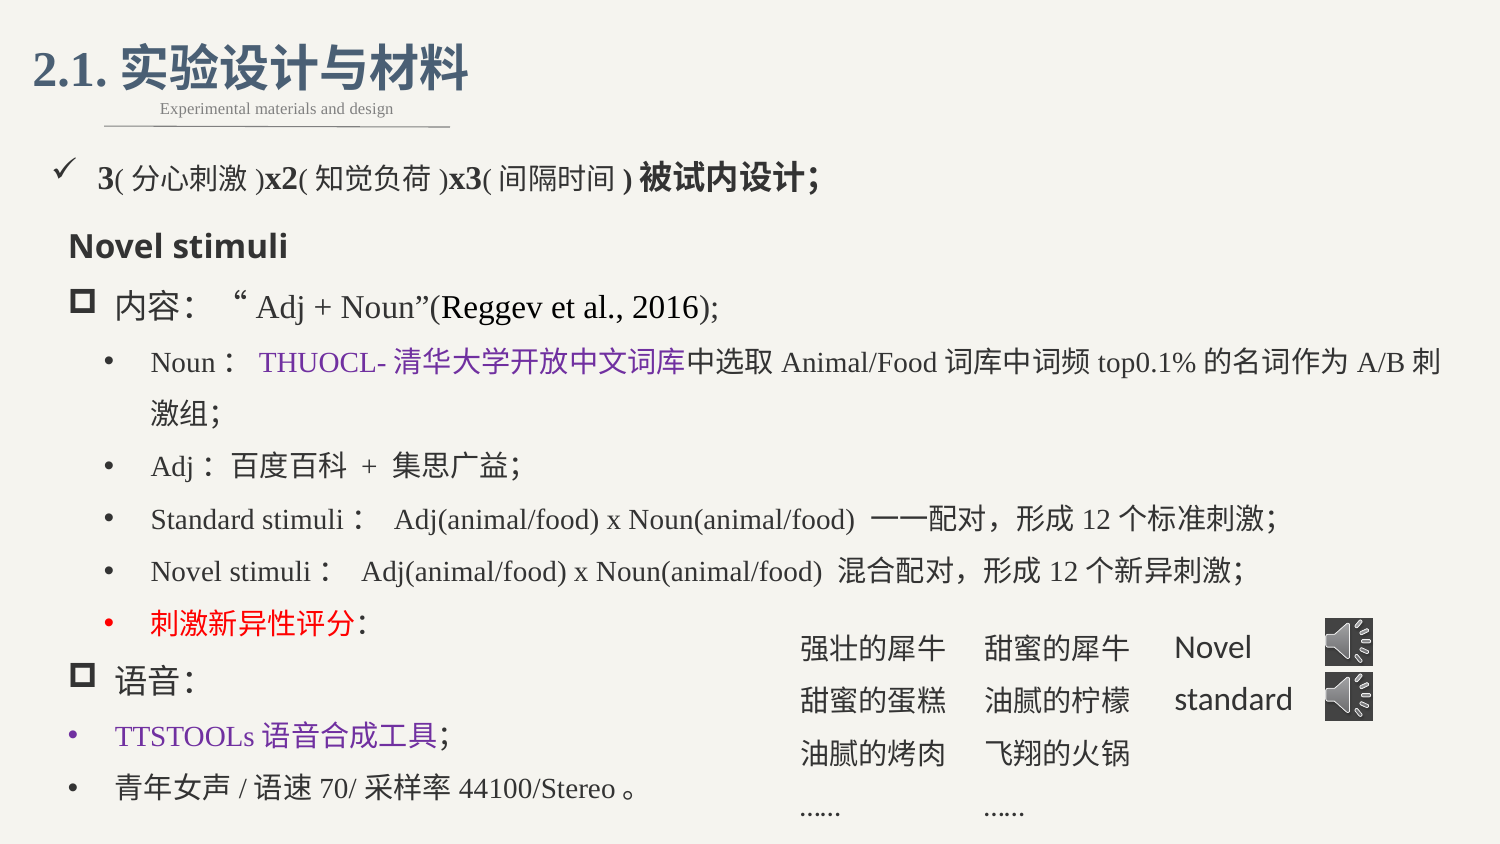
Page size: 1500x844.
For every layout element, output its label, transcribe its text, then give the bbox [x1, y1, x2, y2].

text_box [785, 605, 1375, 828]
text_box 3(分心刺激)x2(知觉负荷)x3(间隔时间)被试内设计； [13, 128, 877, 204]
text_box Novel stimuli 内容：“Adj + Noun”(Reggev et al., 2016); Noun：THUOCL-清华大学开放中文词库中选取Animal/Food词库中词频top0.1%的名词作为A/B刺激组； Adj：百度百科 + 集思广益； Standard stimuli： Adj(animal/food) x Noun(animal/food) 一一配对，形成12个标准刺激； Novel stimuli： Adj(animal/food) x Noun(animal/food) 混合配对，形成12个新异刺激； 刺激新异性评分： 语音： TTSTOOLs语音合成工具； 青年女声/语速70/采样率44100/Stereo。 [53, 218, 1475, 813]
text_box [17, 29, 503, 128]
